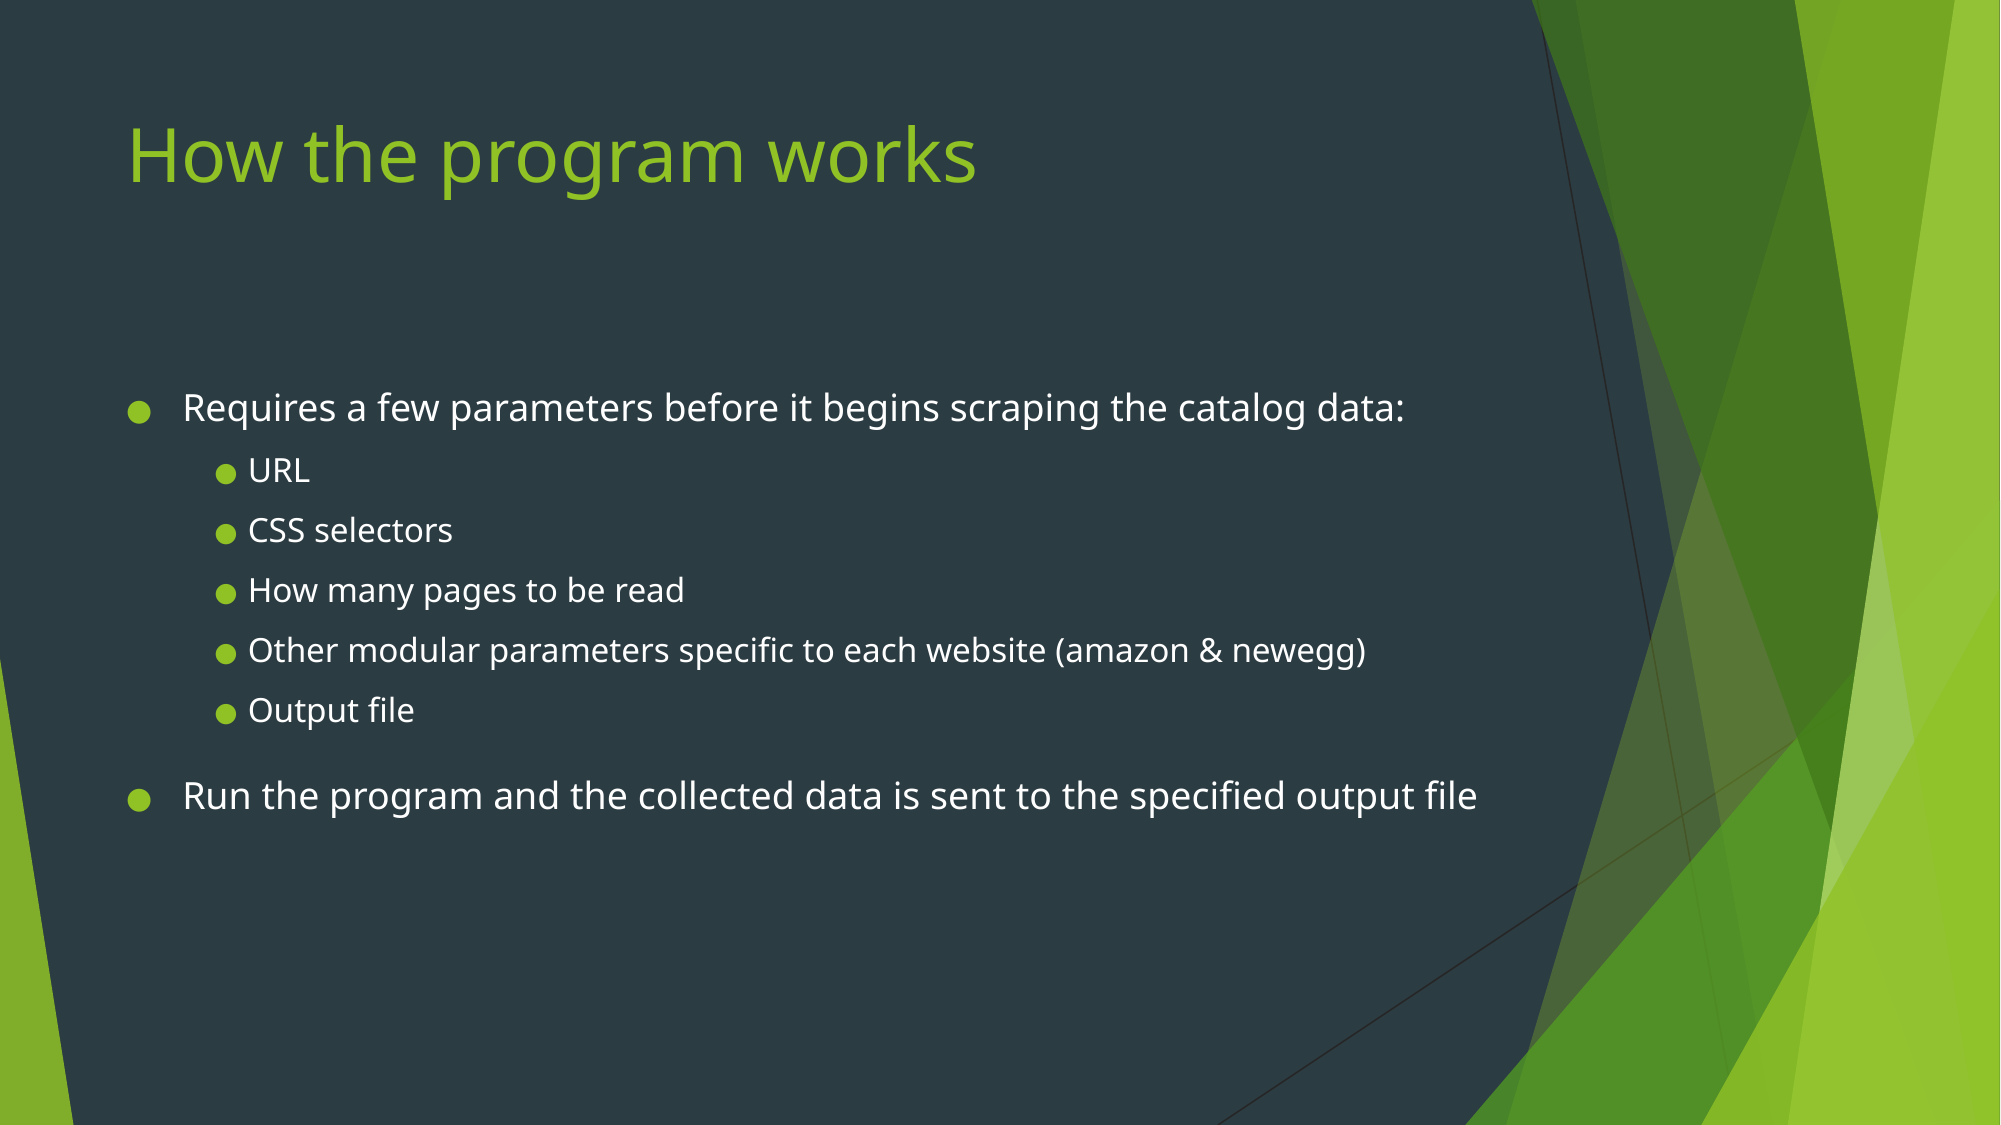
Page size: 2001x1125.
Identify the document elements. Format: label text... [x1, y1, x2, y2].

title How the program works [111, 99, 1522, 317]
list Requires a few parameters before it begins scraping the catalog data: URL CSS selectors How many pages to be read Other modular parameters specific to each website (amazon & newegg) Output file Run the program and the collected data is sent to the specified output file [111, 354, 1522, 992]
